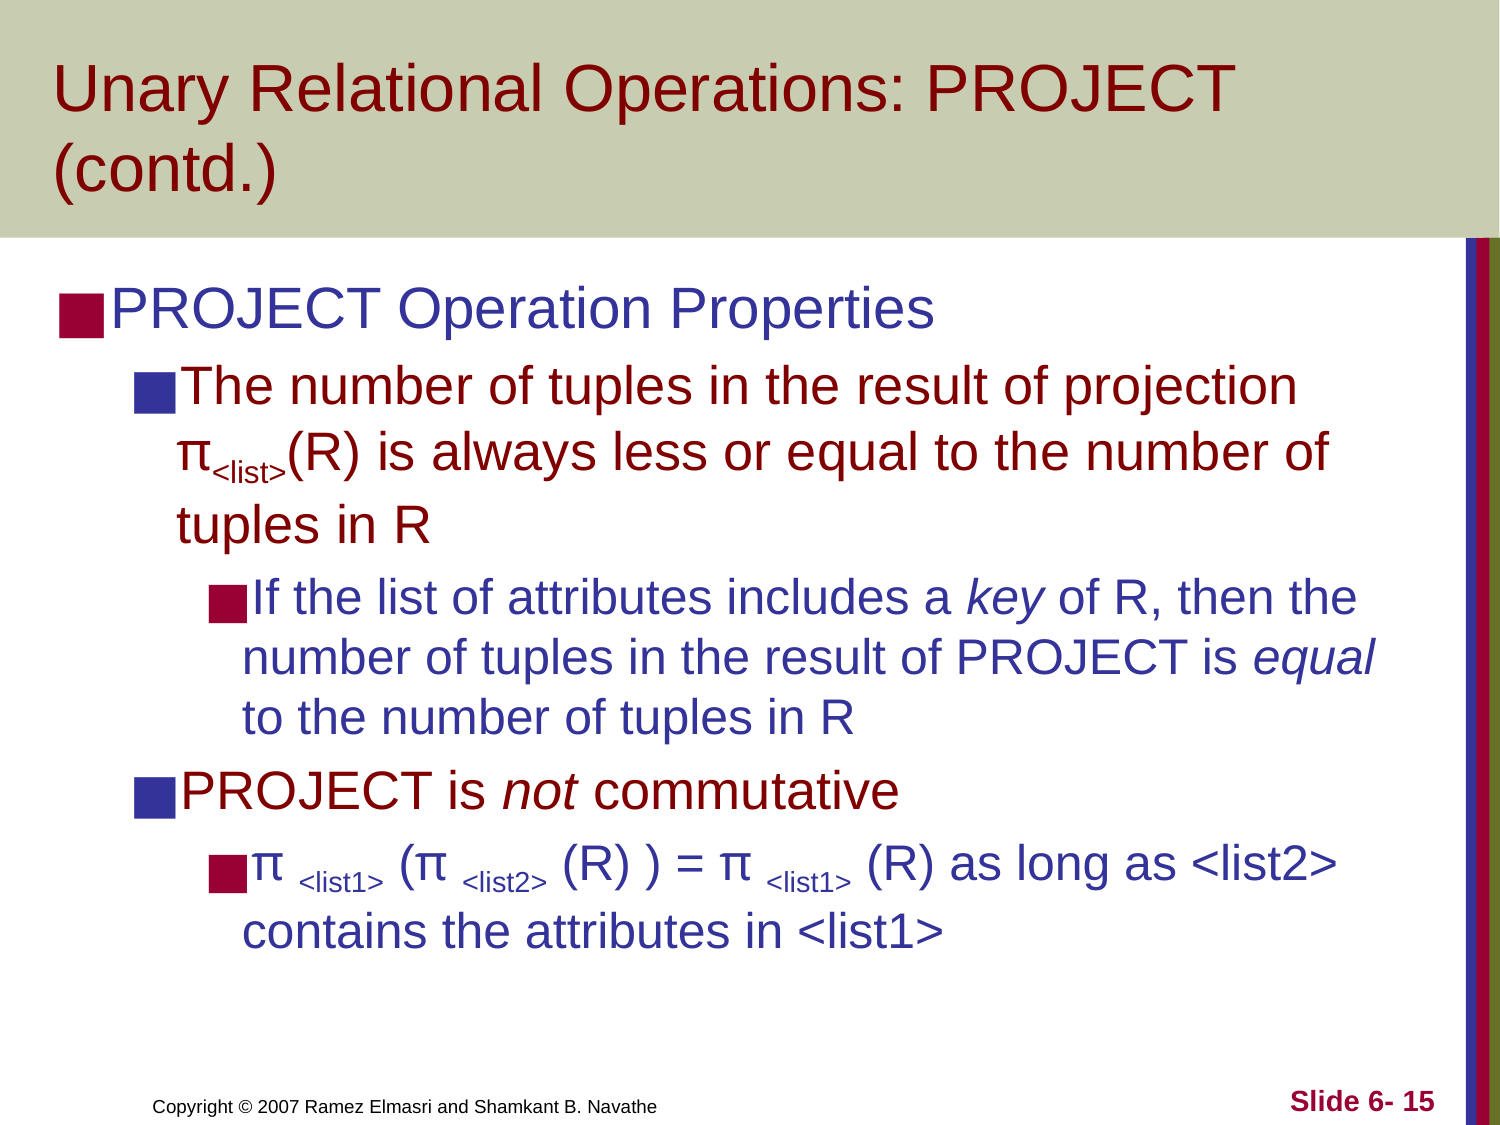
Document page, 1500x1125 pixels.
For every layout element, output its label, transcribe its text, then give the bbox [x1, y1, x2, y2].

text_box Slide 6- ‹#› [1137, 1049, 1450, 1125]
title Unary Relational Operations: PROJECT (contd.) [37, 49, 1317, 213]
list PROJECT Operation Properties The number of tuples in the result of projection π<list>(R) is always less or equal to the number of tuples in R If the list of attributes includes a key of R, then the number of tuples in the result of PROJECT is equal to the number of tuples in R PROJECT is not commutative π <list1> (π <list2> (R) ) = π <list1> (R) as long as <list2> contains the attributes in <list1> [39, 262, 1400, 1013]
